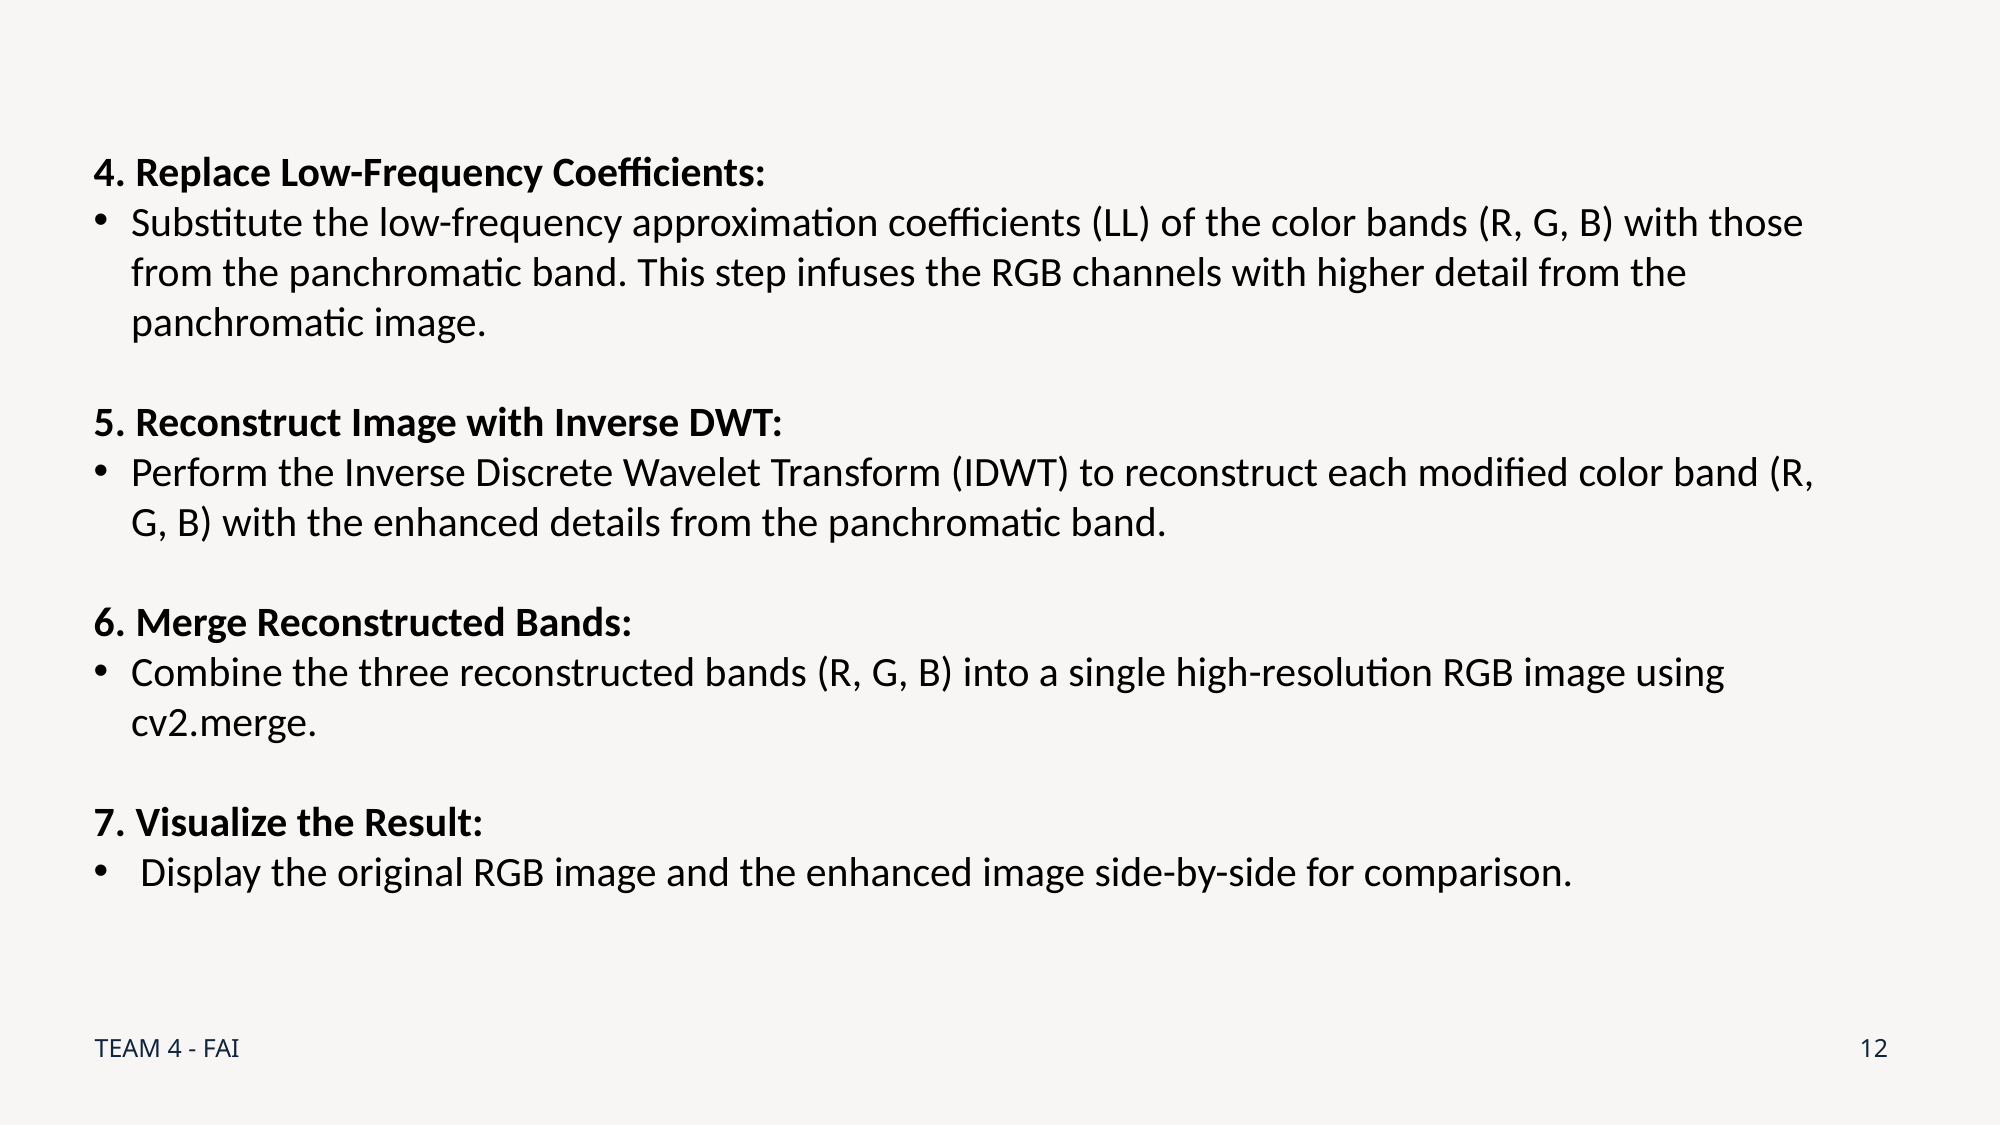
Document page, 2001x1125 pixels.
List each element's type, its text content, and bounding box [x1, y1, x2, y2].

text_box 4. Replace Low-Frequency Coefficients: Substitute the low-frequency approximation coefficients (LL) of the color bands (R, G, B) with those from the panchromatic band. This step infuses the RGB channels with higher detail from the panchromatic image. 5. Reconstruct Image with Inverse DWT: Perform the Inverse Discrete Wavelet Transform (IDWT) to reconstruct each modified color band (R, G, B) with the enhanced details from the panchromatic band. 6. Merge Reconstructed Bands: Combine the three reconstructed bands (R, G, B) into a single high-resolution RGB image using cv2.merge. 7. Visualize the Result: Display the original RGB image and the enhanced image side-by-side for comparison. [78, 87, 1833, 903]
slide_number 12 [1836, 1020, 1912, 1080]
footer TEAM 4 - FAI [79, 1020, 755, 1080]
